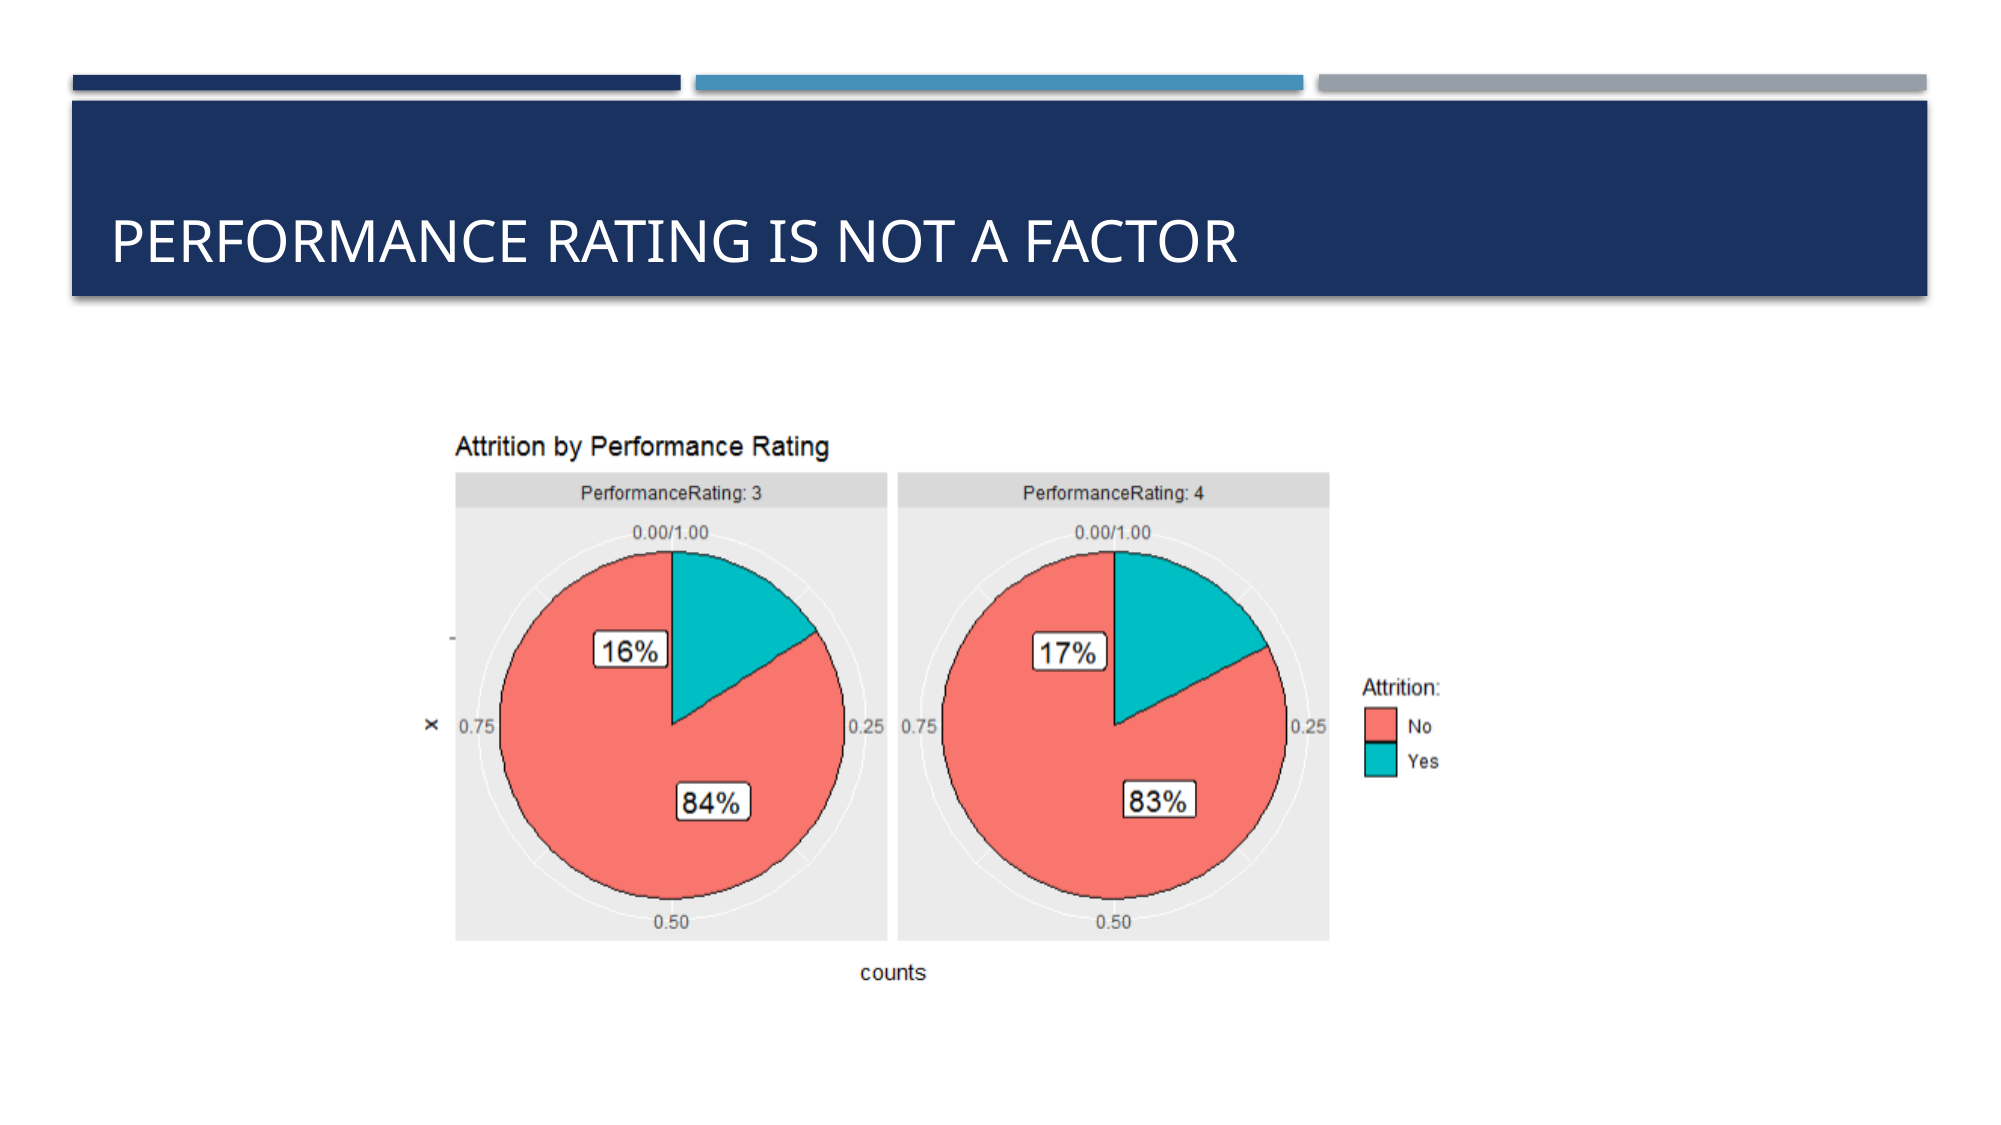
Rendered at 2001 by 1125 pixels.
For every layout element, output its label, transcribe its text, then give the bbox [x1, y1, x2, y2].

title Performance rating is not a factor [95, 115, 1905, 282]
picture [409, 415, 1443, 994]
